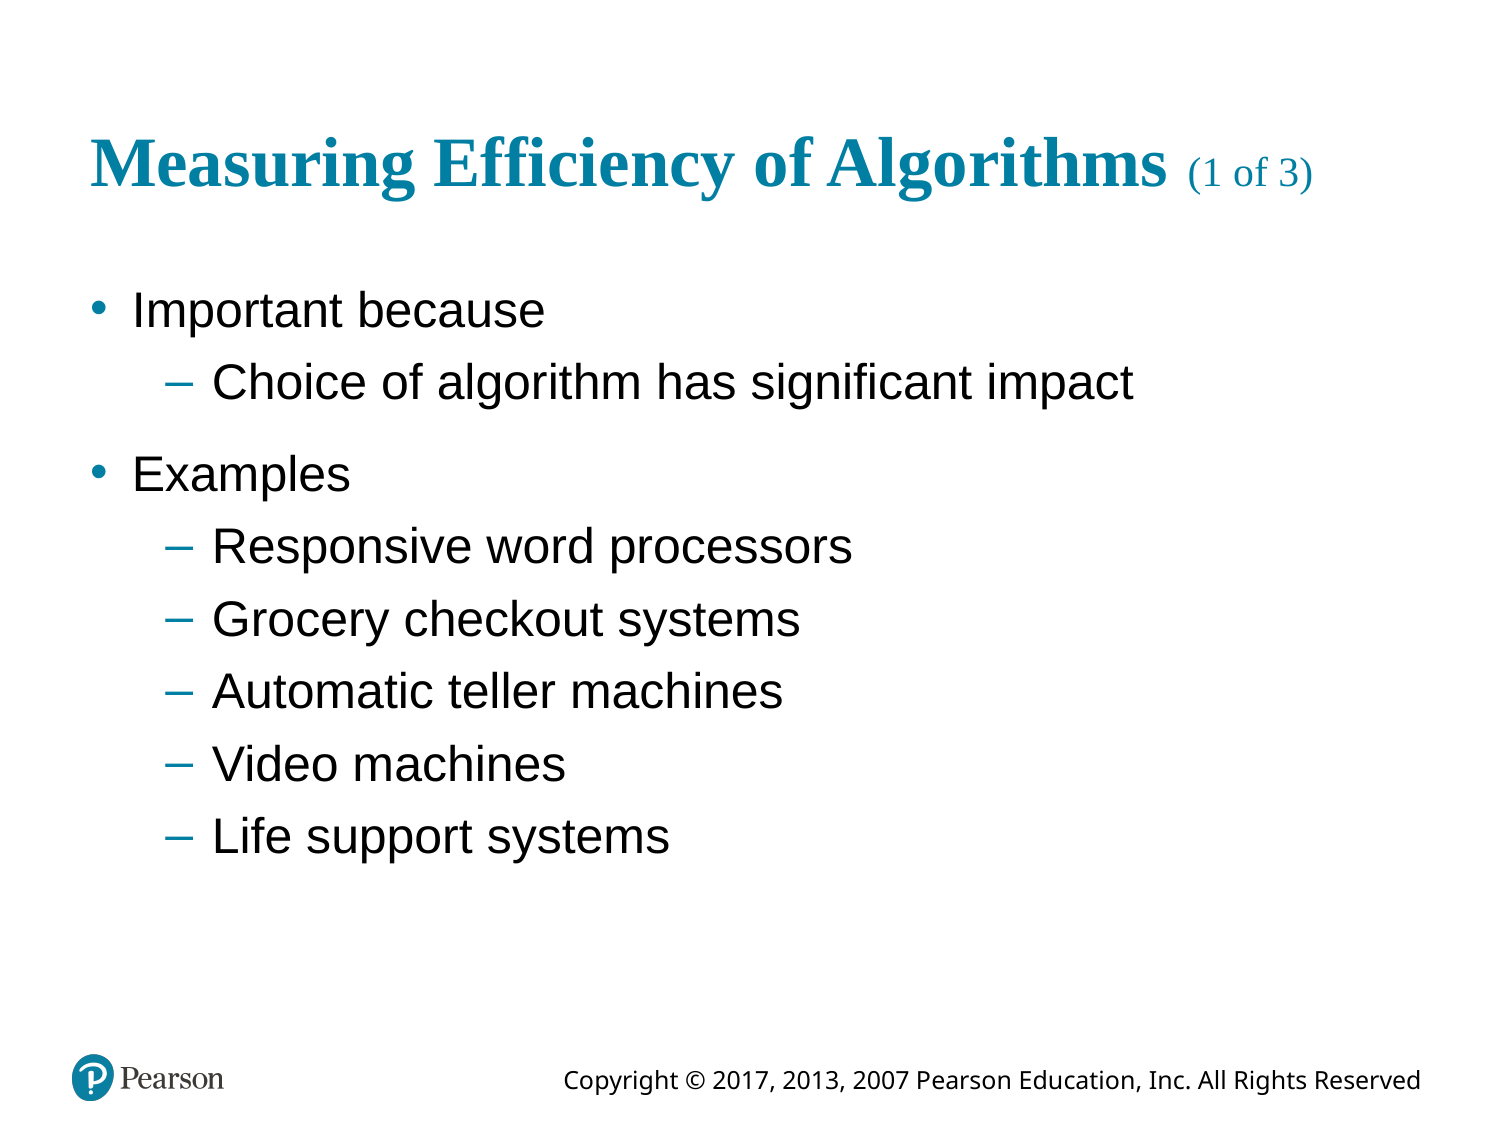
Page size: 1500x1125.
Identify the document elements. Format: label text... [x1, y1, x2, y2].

picture [72, 1054, 88, 1070]
list Important because Choice of algorithm has significant impact Examples Responsive word processors Grocery checkout systems Automatic teller machines Video machines Life support systems [75, 262, 1425, 1005]
title Measuring Efficiency of Algorithms (1 of 3) [75, 35, 1425, 216]
picture [98, 1054, 224, 1101]
picture [72, 1087, 83, 1101]
picture [80, 1063, 106, 1088]
